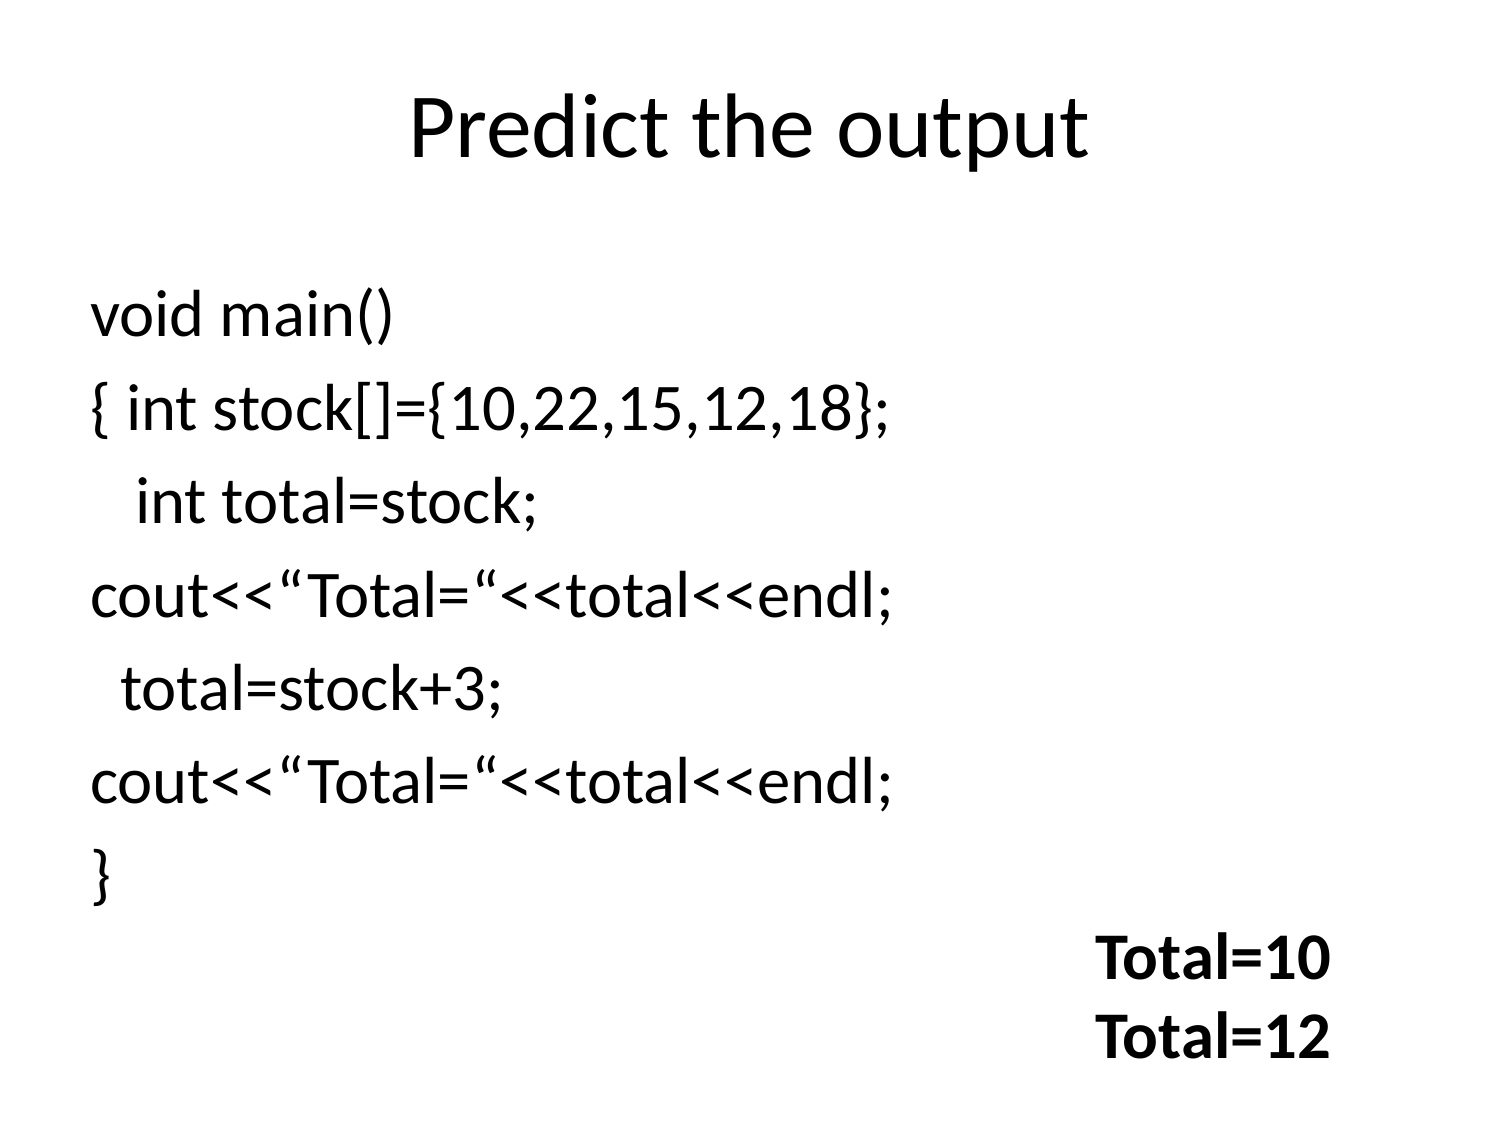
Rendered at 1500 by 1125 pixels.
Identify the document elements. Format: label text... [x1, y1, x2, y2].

text_box Total=10 Total=12 [1080, 905, 1436, 1080]
title Predict the output [75, 45, 1425, 197]
list void main() { int stock[]={10,22,15,12,18}; int total=stock; cout<<“Total=“<<total<<endl; total=stock+3; cout<<“Total=“<<total<<endl; } [75, 262, 998, 1005]
